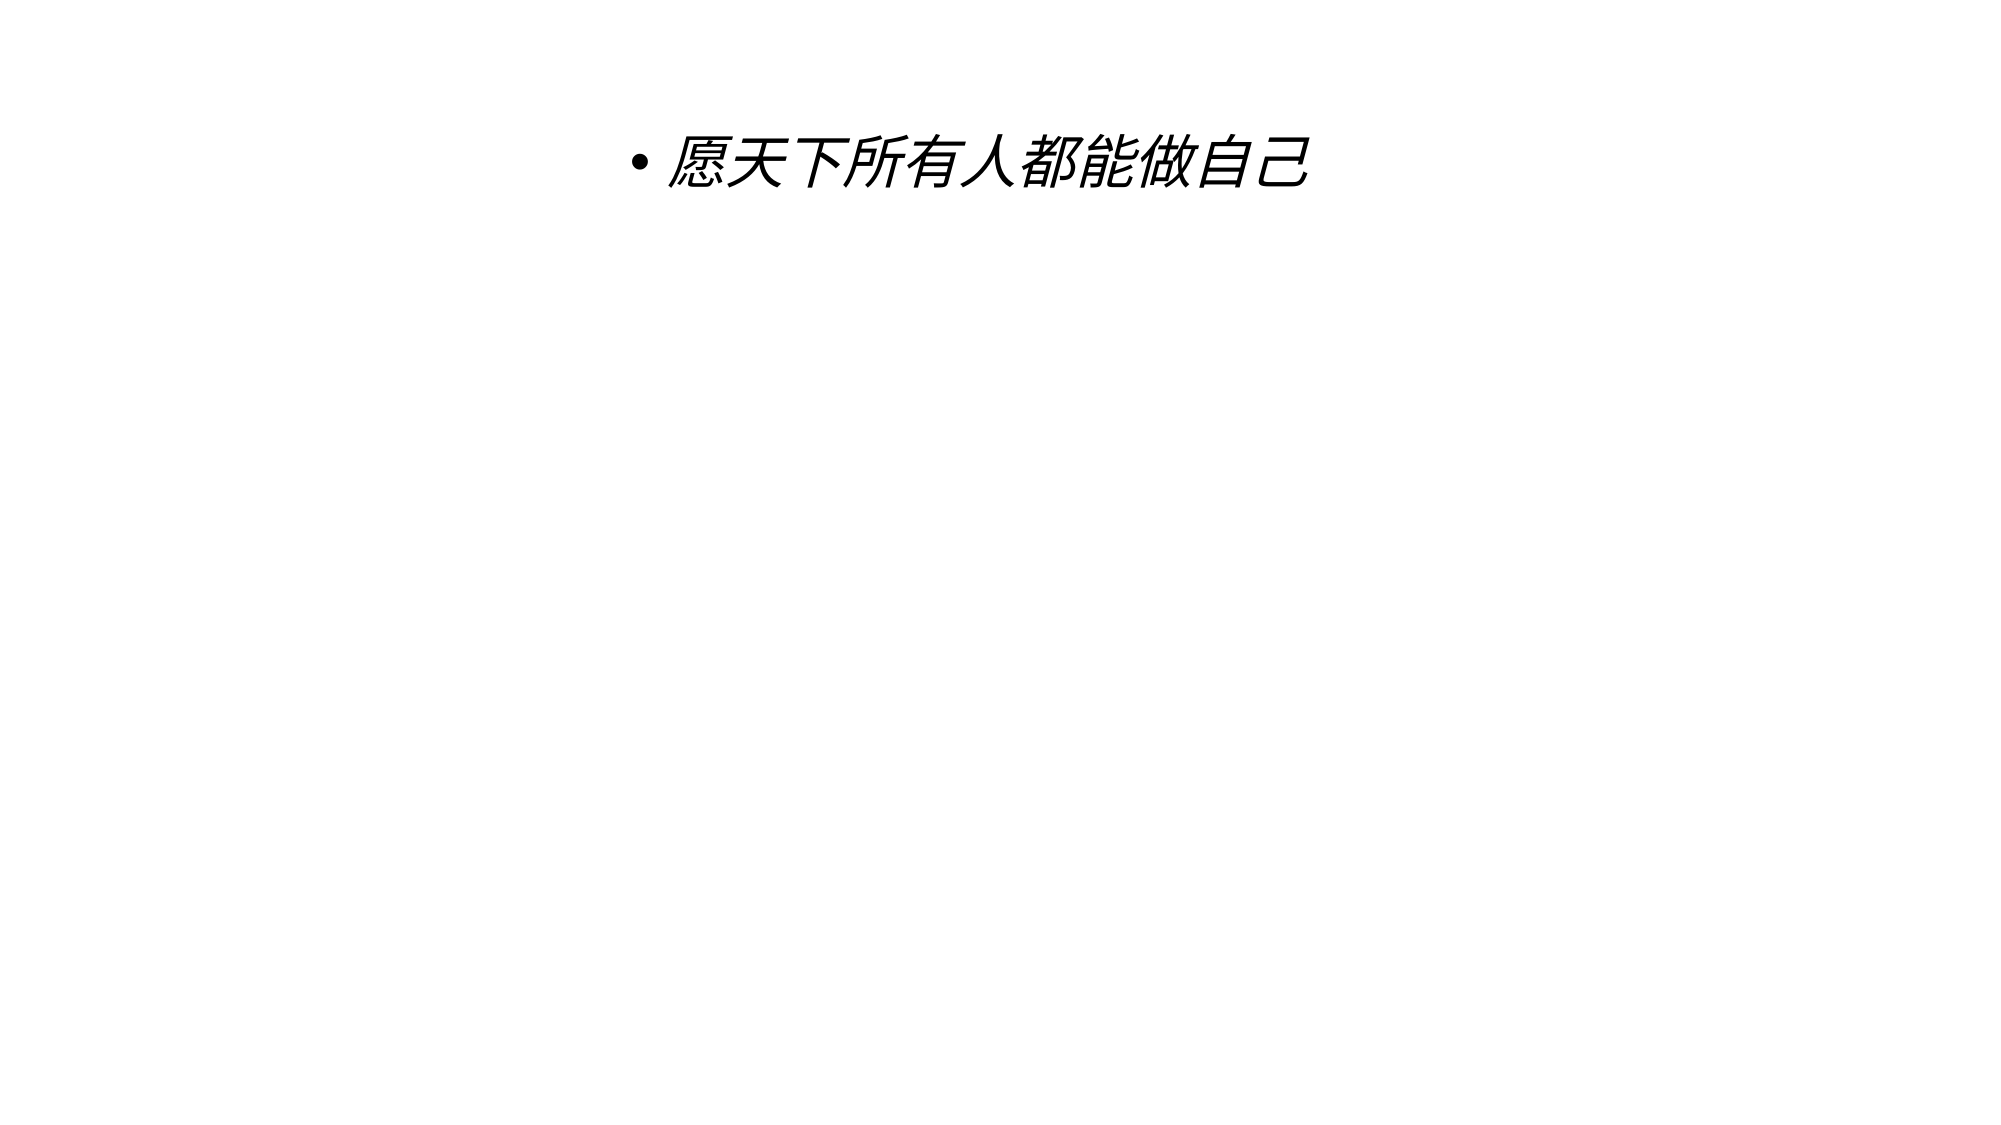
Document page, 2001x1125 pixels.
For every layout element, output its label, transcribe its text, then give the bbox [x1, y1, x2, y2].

list 愿天下所有人都能做自己 [314, 125, 1665, 868]
